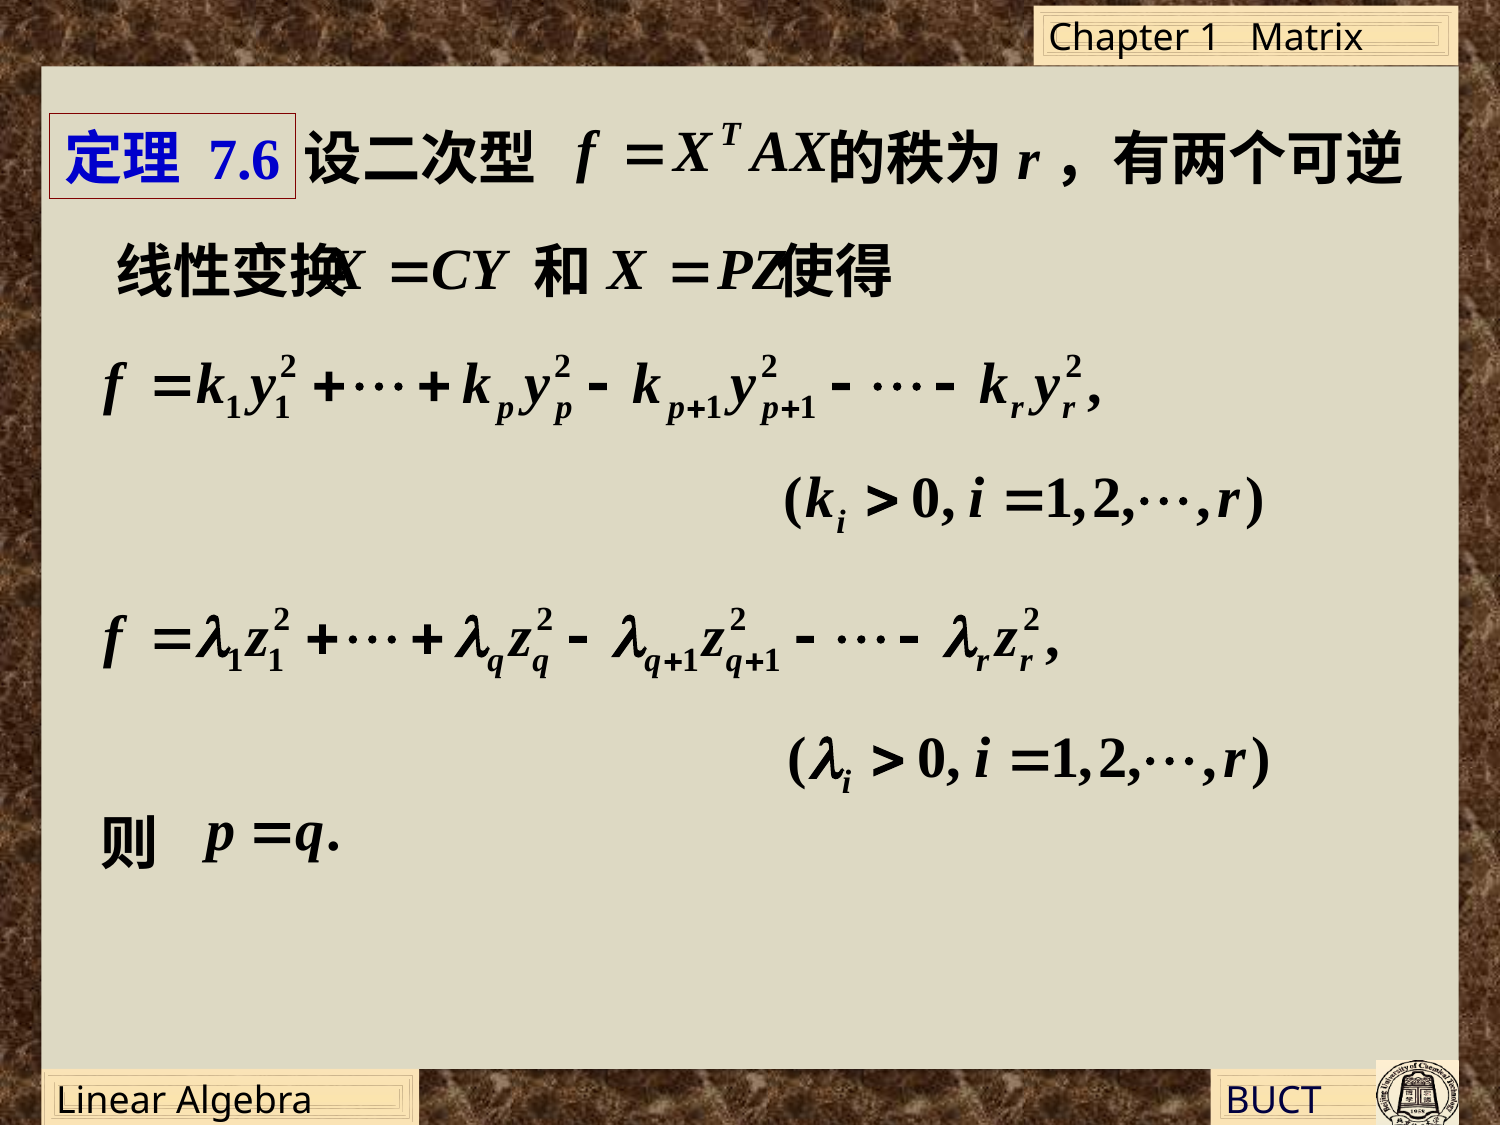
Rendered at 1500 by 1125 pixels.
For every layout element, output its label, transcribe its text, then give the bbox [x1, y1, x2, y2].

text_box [288, 113, 1436, 200]
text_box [54, 226, 956, 314]
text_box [88, 597, 1062, 686]
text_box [88, 344, 1106, 433]
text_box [194, 816, 343, 870]
text_box 定理 7.6 [49, 113, 287, 199]
picture [0, 0, 1500, 1125]
picture [420, 1069, 1210, 1125]
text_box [781, 467, 1268, 539]
text_box 则 [85, 798, 174, 884]
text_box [786, 727, 1275, 799]
